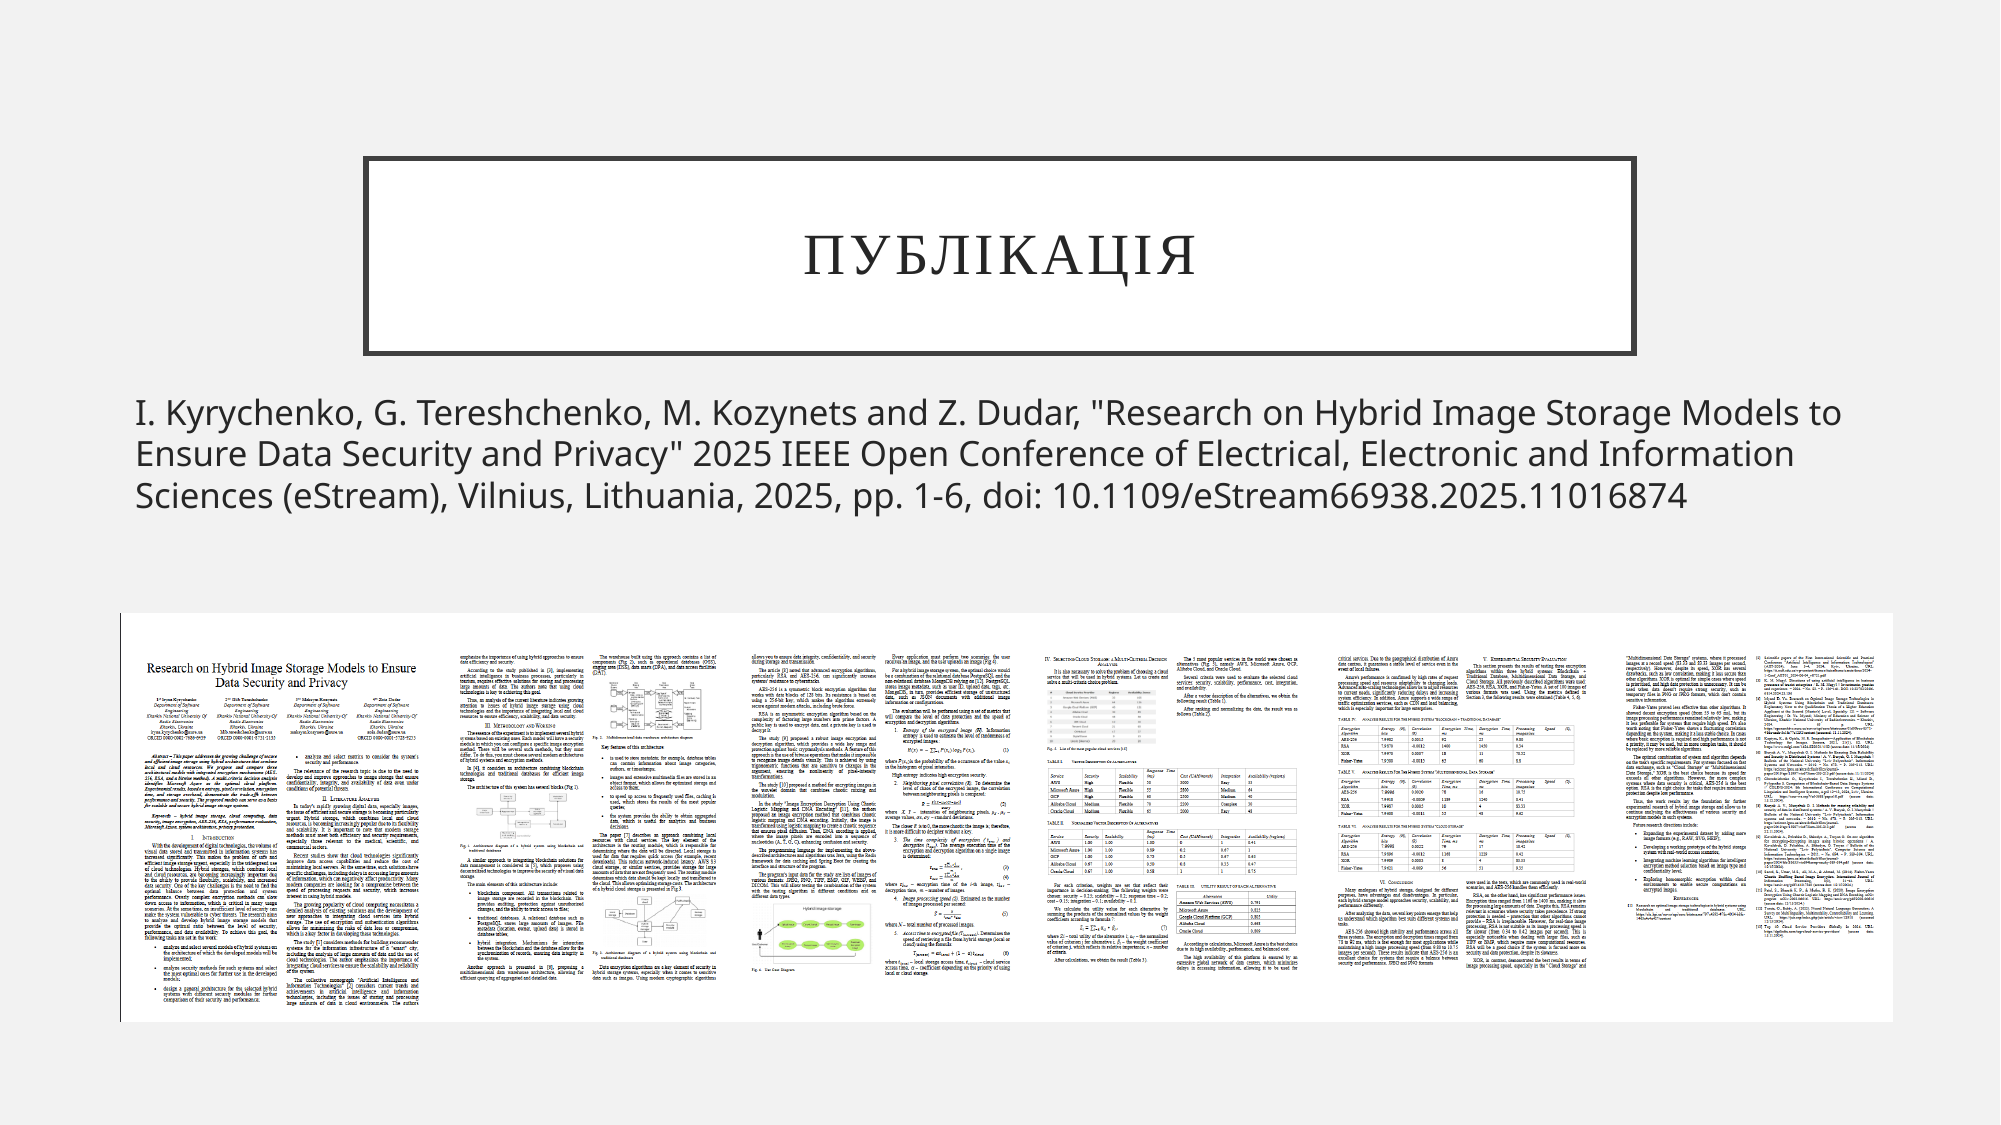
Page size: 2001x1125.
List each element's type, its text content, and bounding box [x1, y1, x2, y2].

picture [120, 613, 1893, 1022]
list I. Kyrychenko, G. Tereshchenko, M. Kozynets and Z. Dudar, "Research on Hybrid Image Storage Models to Ensure Data Security and Privacy" 2025 IEEE Open Conference of Electrical, Electronic and Information Sciences (eStream), Vilnius, Lithuania, 2025, pp. 1-6, doi: 10.1109/eStream66938.2025.11016874 [120, 382, 1893, 563]
title Публікація [363, 156, 1637, 356]
